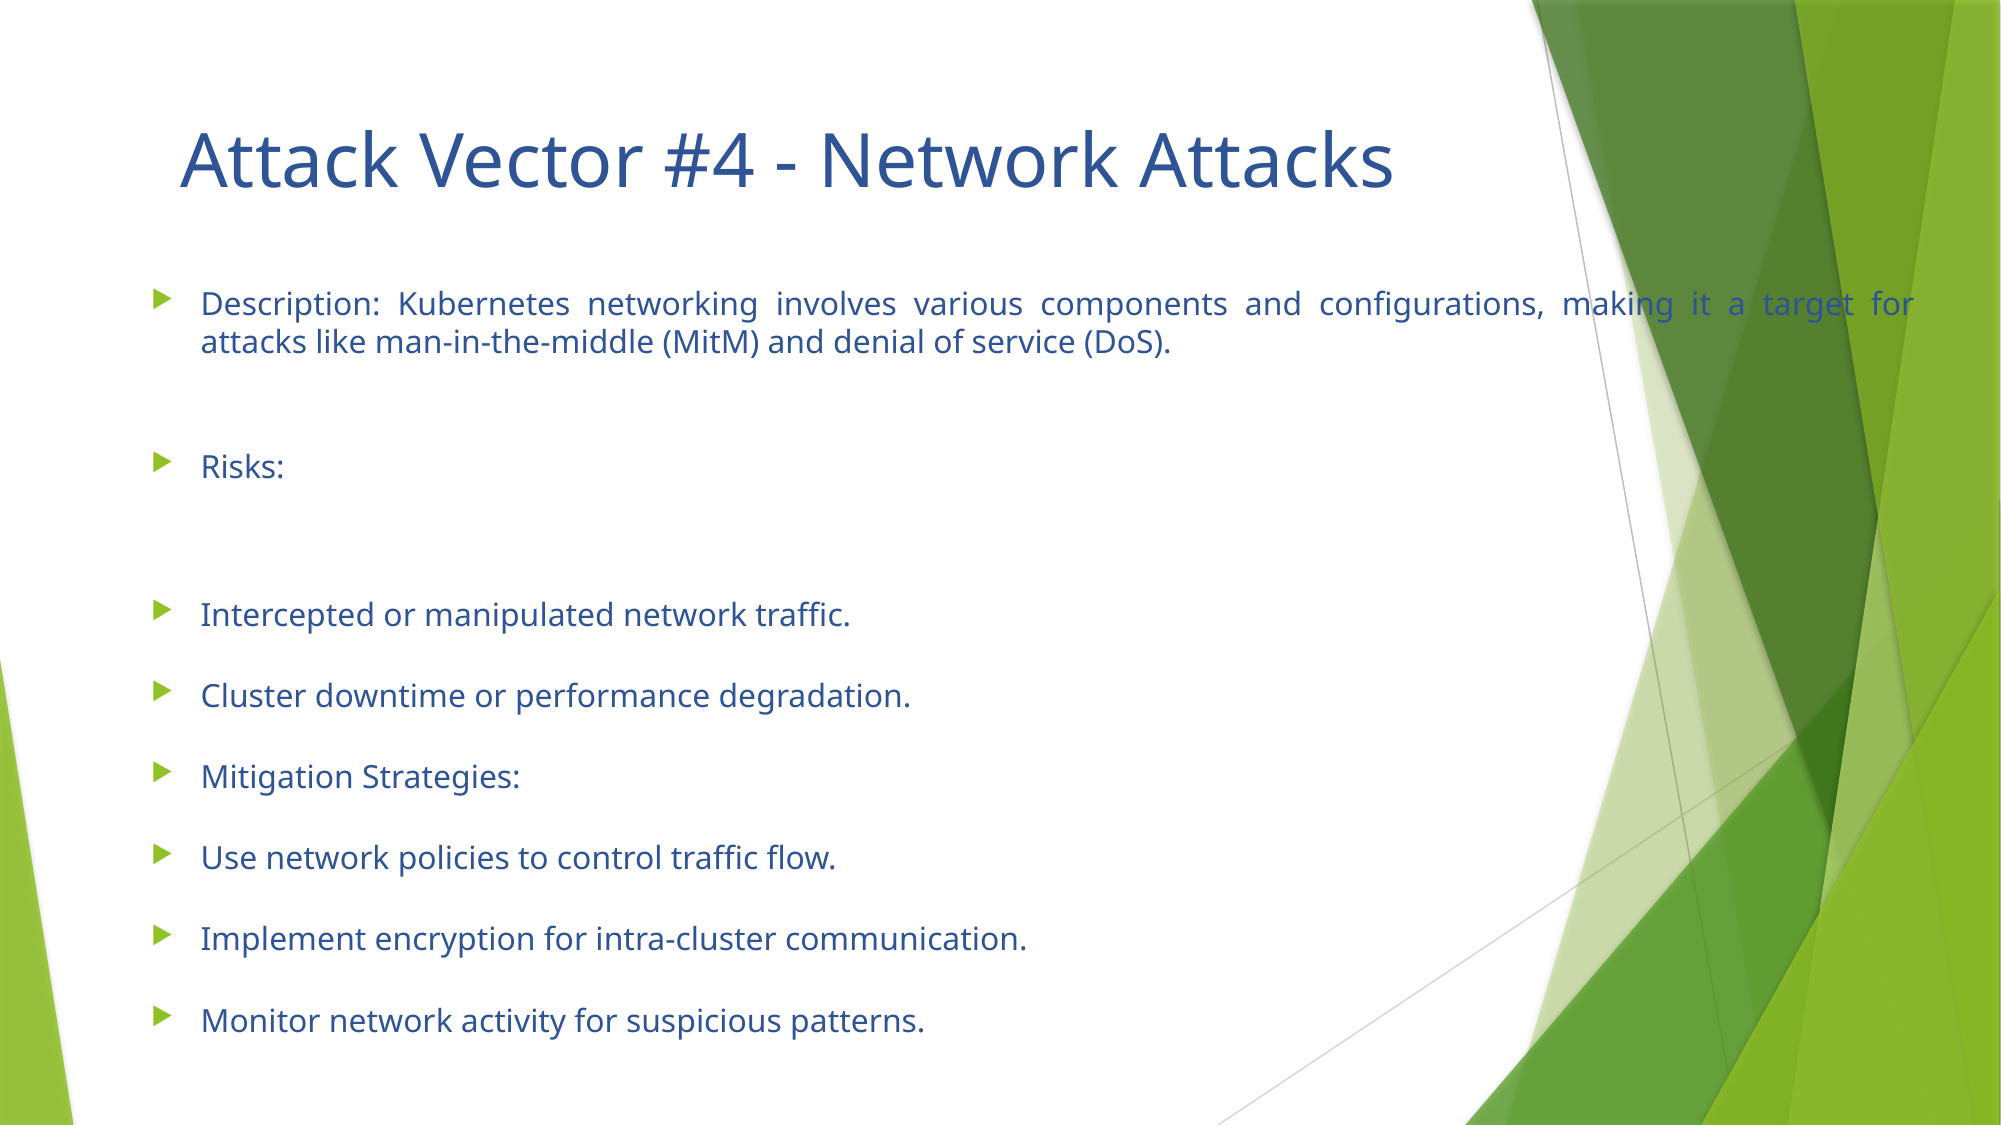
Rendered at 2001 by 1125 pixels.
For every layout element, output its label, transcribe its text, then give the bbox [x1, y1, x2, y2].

title Attack Vector #4 - Network Attacks [165, 104, 1576, 213]
list Description: Kubernetes networking involves various components and configurations, making it a target for attacks like man-in-the-middle (MitM) and denial of service (DoS). Risks: Intercepted or manipulated network traffic. Cluster downtime or performance degradation. Mitigation Strategies: Use network policies to control traffic flow. Implement encryption for intra-cluster communication. Monitor network activity for suspicious patterns. [68, 213, 1932, 1049]
